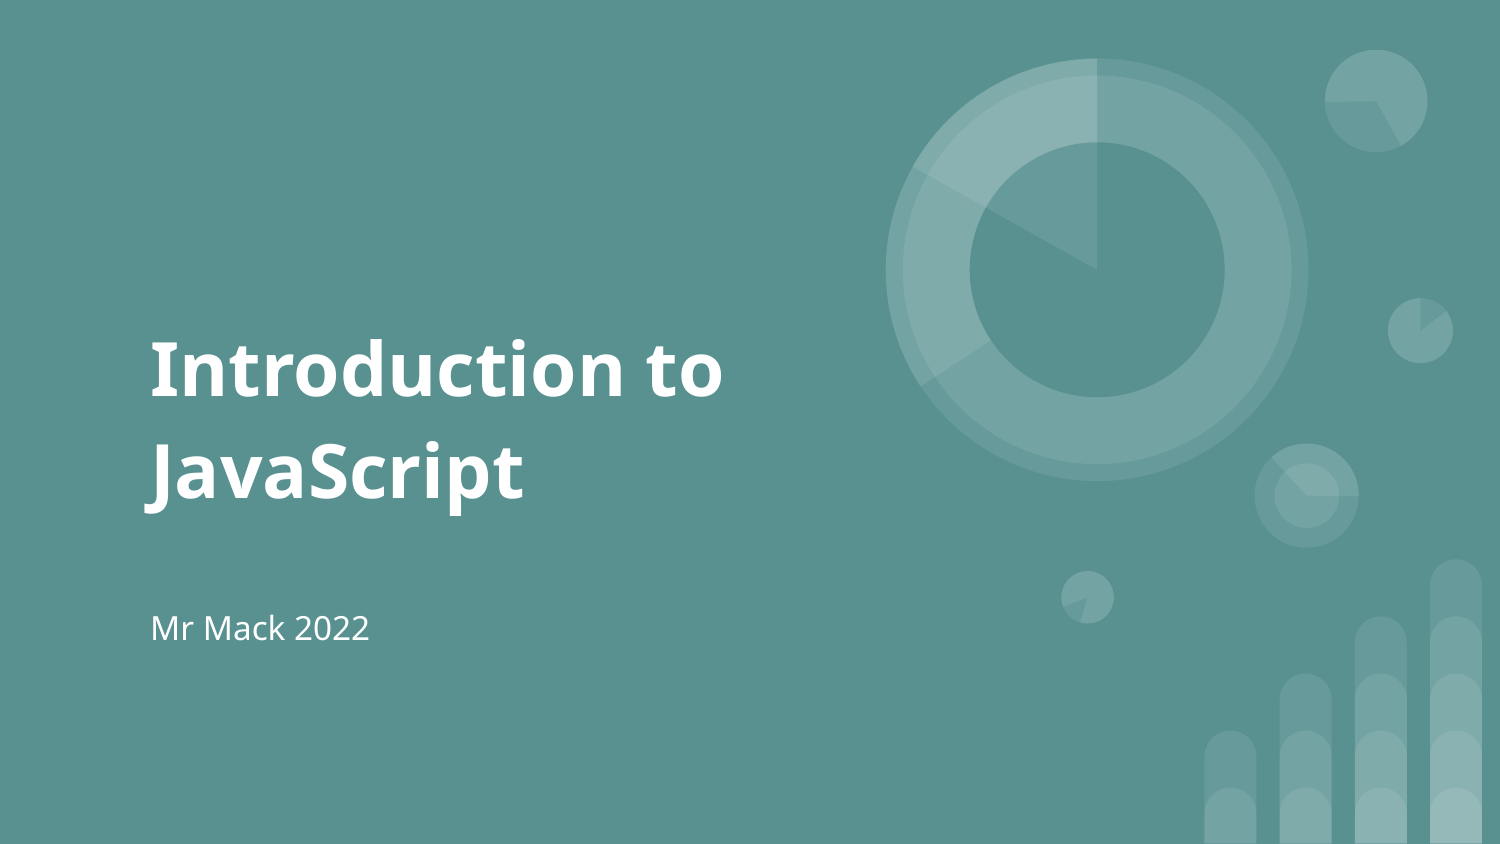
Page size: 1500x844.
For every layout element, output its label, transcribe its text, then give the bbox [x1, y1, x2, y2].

title Introduction to JavaScript [135, 264, 834, 572]
subtitle Mr Mack 2022 [135, 589, 834, 704]
